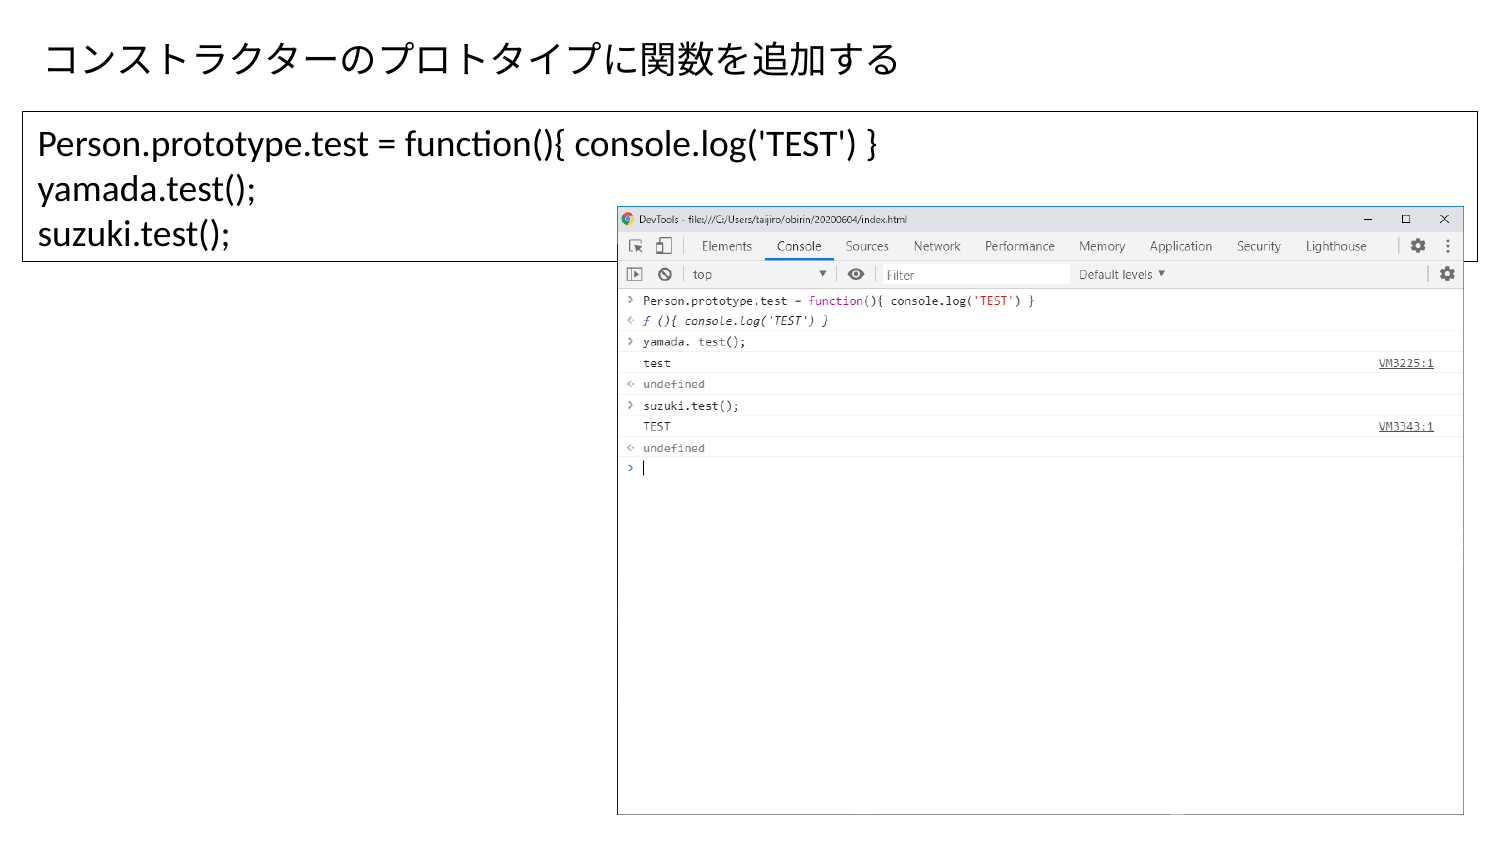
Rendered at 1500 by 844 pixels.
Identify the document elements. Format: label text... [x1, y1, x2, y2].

text_box コンストラクターのプロトタイプに関数を追加する [27, 28, 918, 89]
picture [617, 206, 1464, 815]
text_box Person.prototype.test = function(){ console.log('TEST') } yamada.test(); suzuki.test(); [22, 111, 1478, 262]
